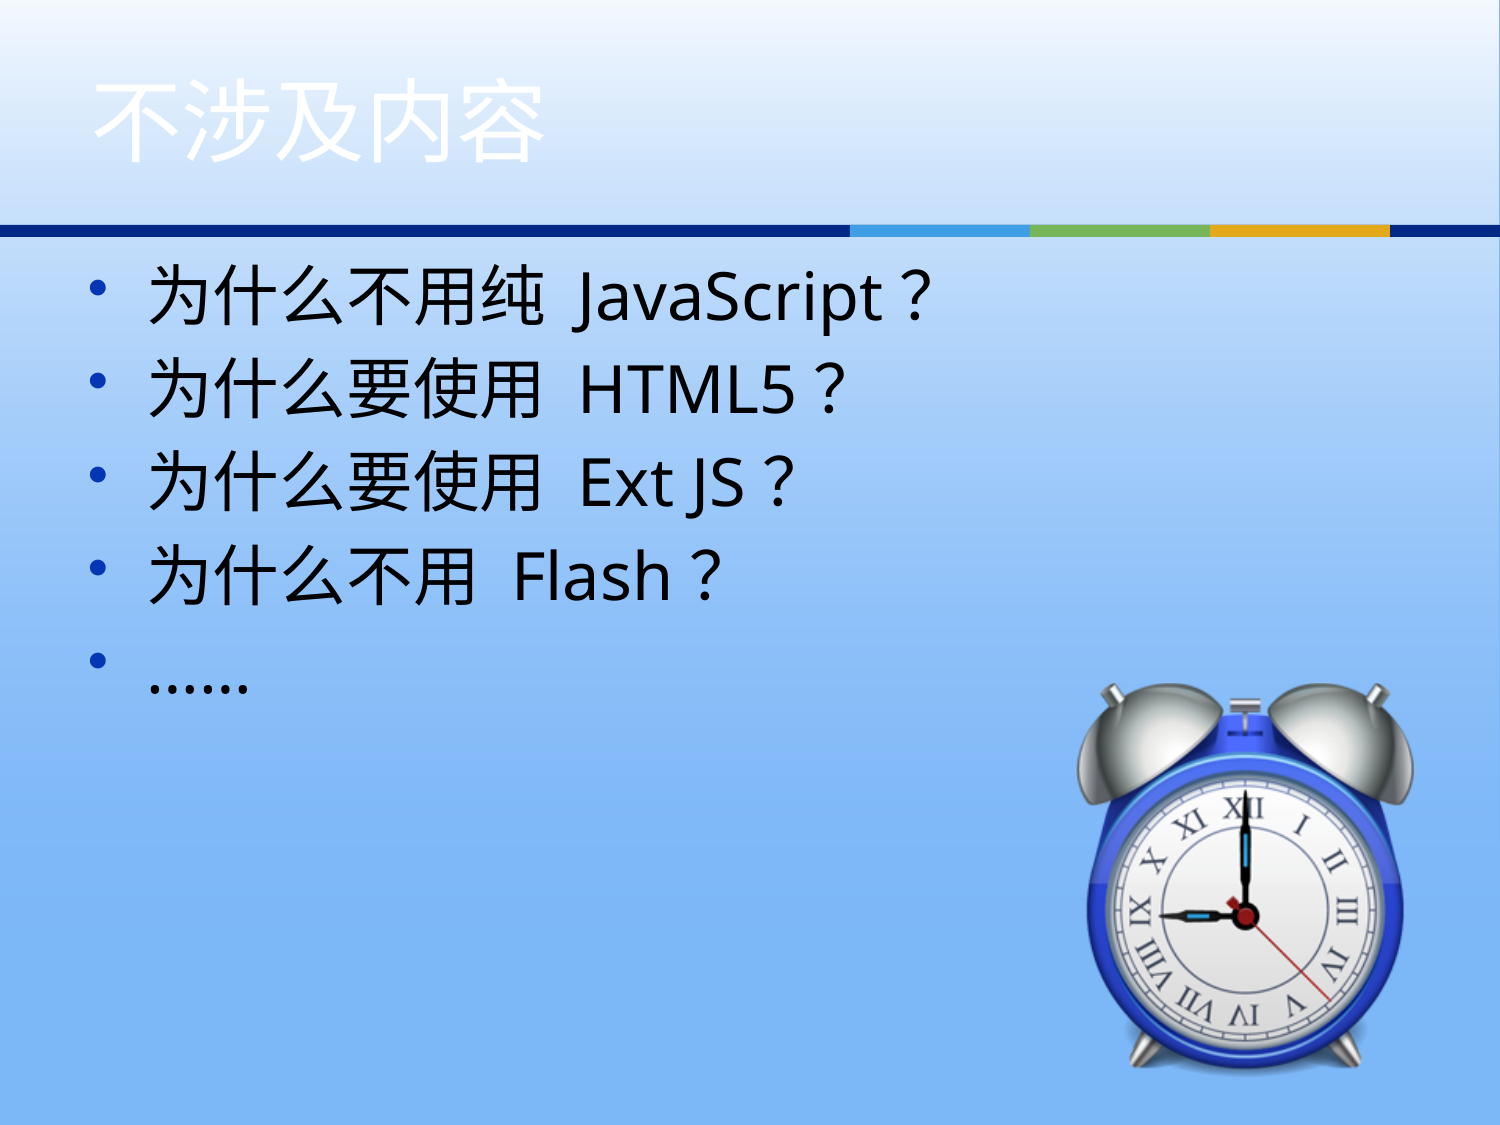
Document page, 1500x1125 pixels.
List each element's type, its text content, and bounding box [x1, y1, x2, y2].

title 不涉及内容 [75, 24, 1425, 213]
picture [1044, 680, 1446, 1082]
list 为什么不用纯 JavaScript？ 为什么要使用 HTML5？ 为什么要使用 Ext JS？ 为什么不用 Flash？ …… [75, 246, 1425, 1005]
